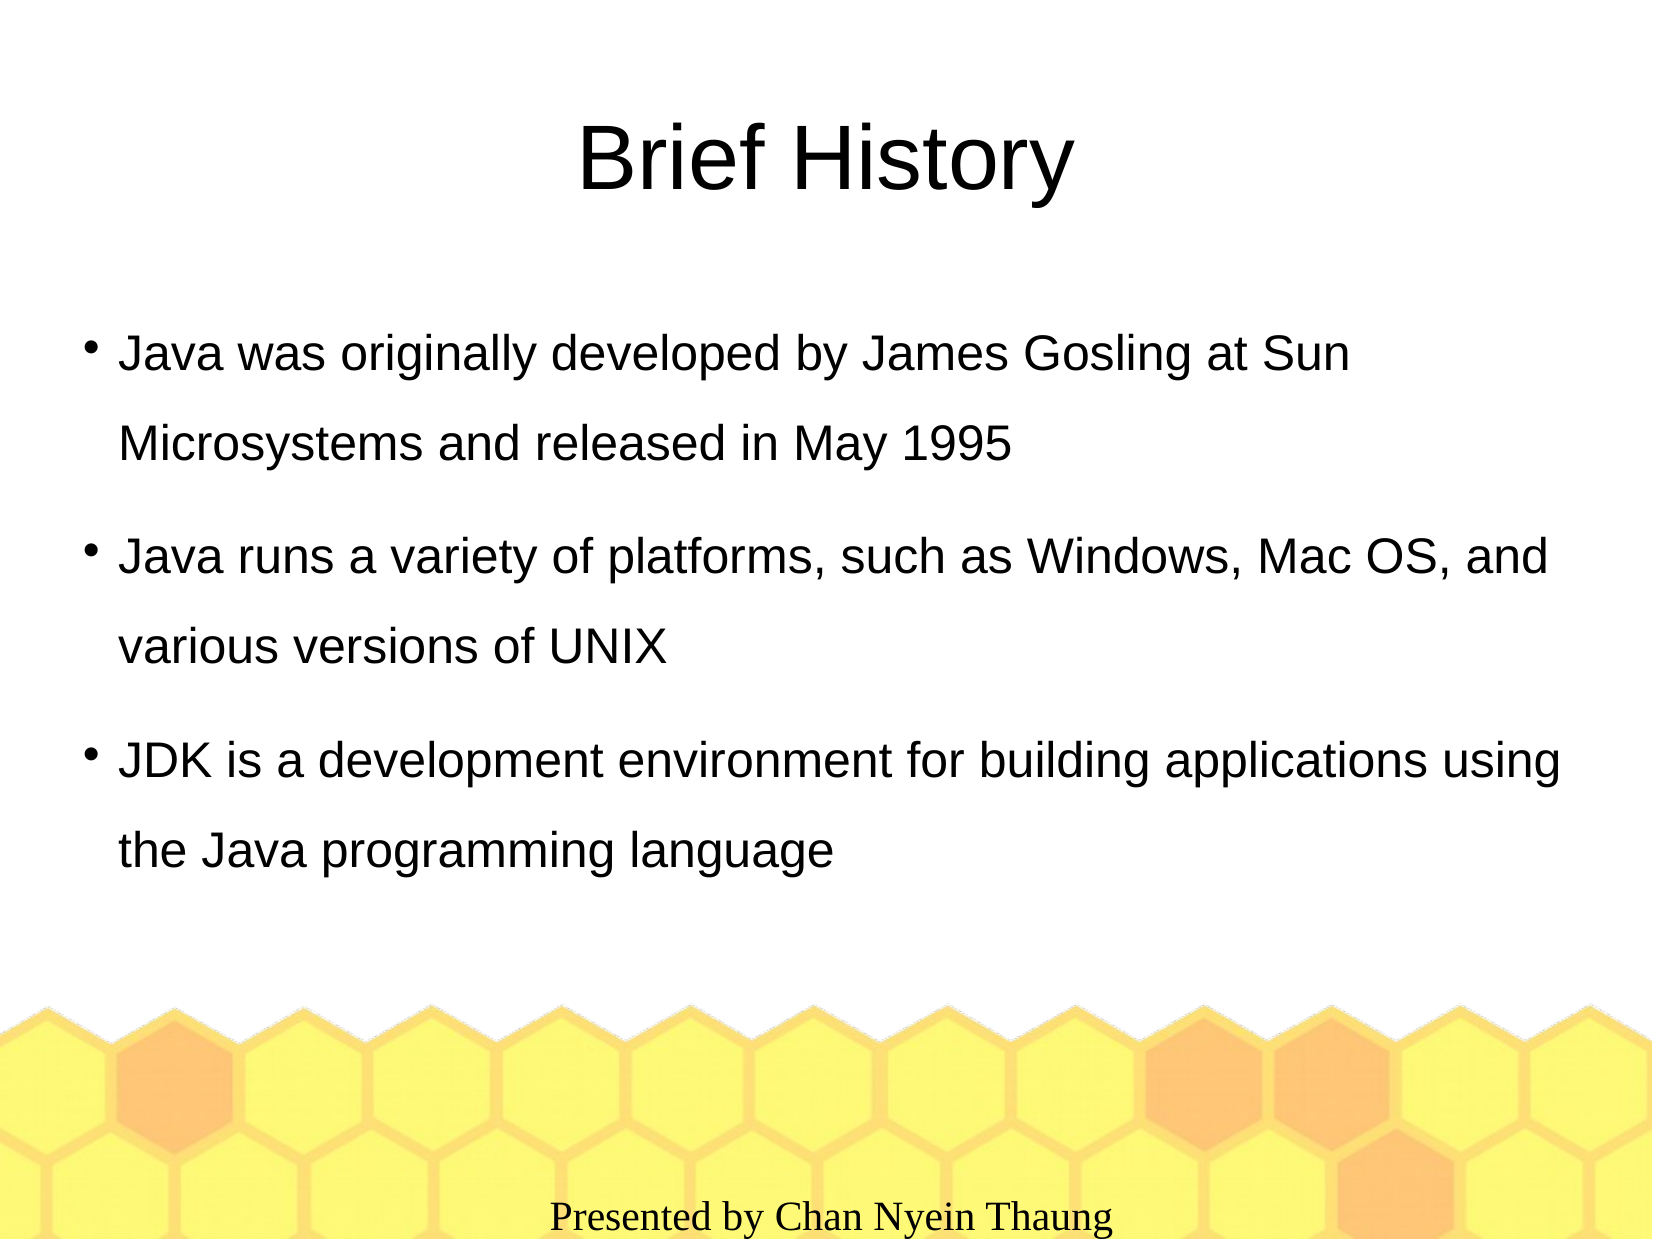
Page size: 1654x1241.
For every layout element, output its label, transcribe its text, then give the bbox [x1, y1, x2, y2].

text_box Java was originally developed by James Gosling at Sun Microsystems and released in May 1995 Java runs a variety of platforms, such as Windows, Mac OS, and various versions of UNIX JDK is a development environment for building applications using the Java programming language [82, 290, 1570, 1009]
text_box Brief History [82, 49, 1570, 256]
picture [0, 1001, 1652, 1181]
text_box Presented by Chan Nyein Thaung [0, 1181, 1653, 1241]
